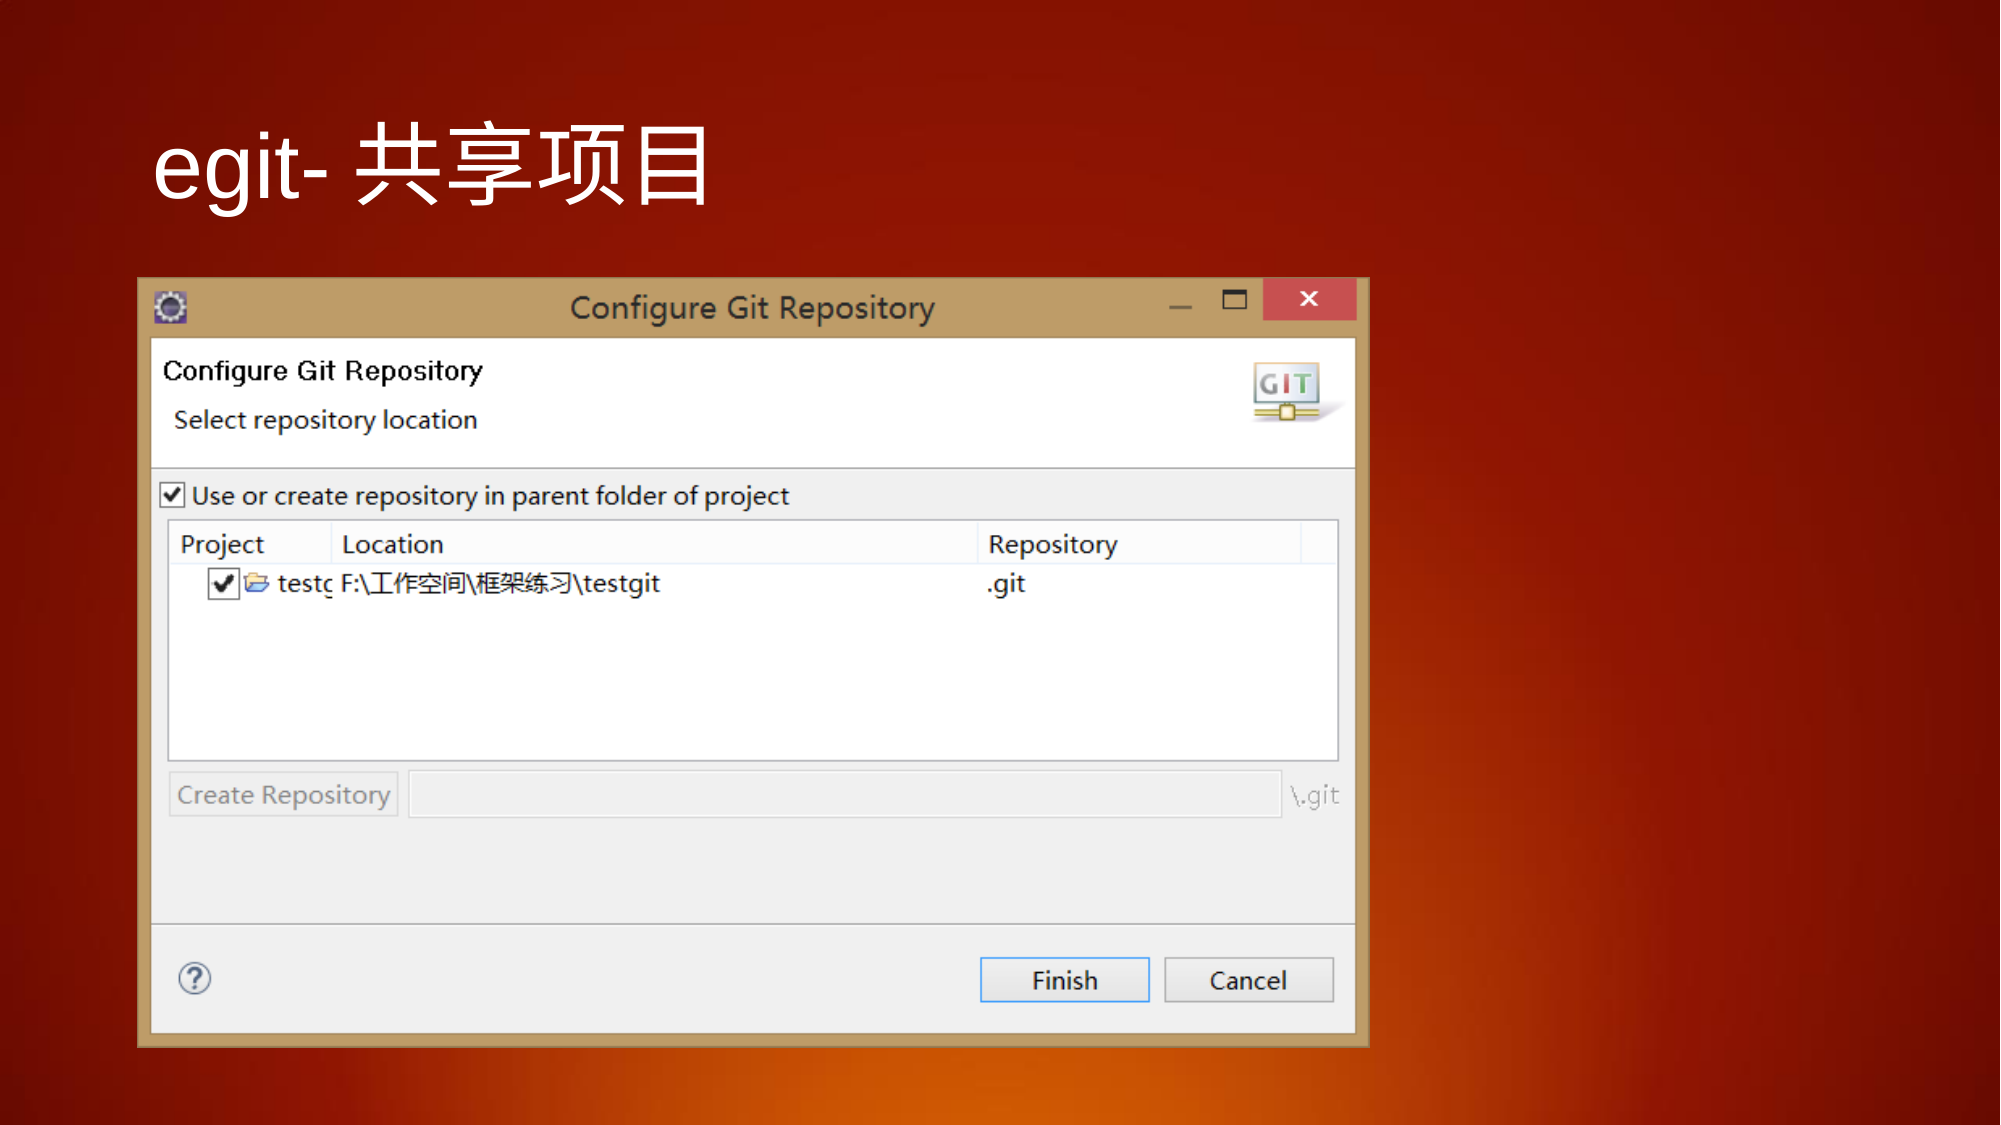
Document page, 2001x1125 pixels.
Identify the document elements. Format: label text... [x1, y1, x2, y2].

title egit-共享项目 [137, 59, 1863, 278]
picture [0, 0, 2000, 1125]
